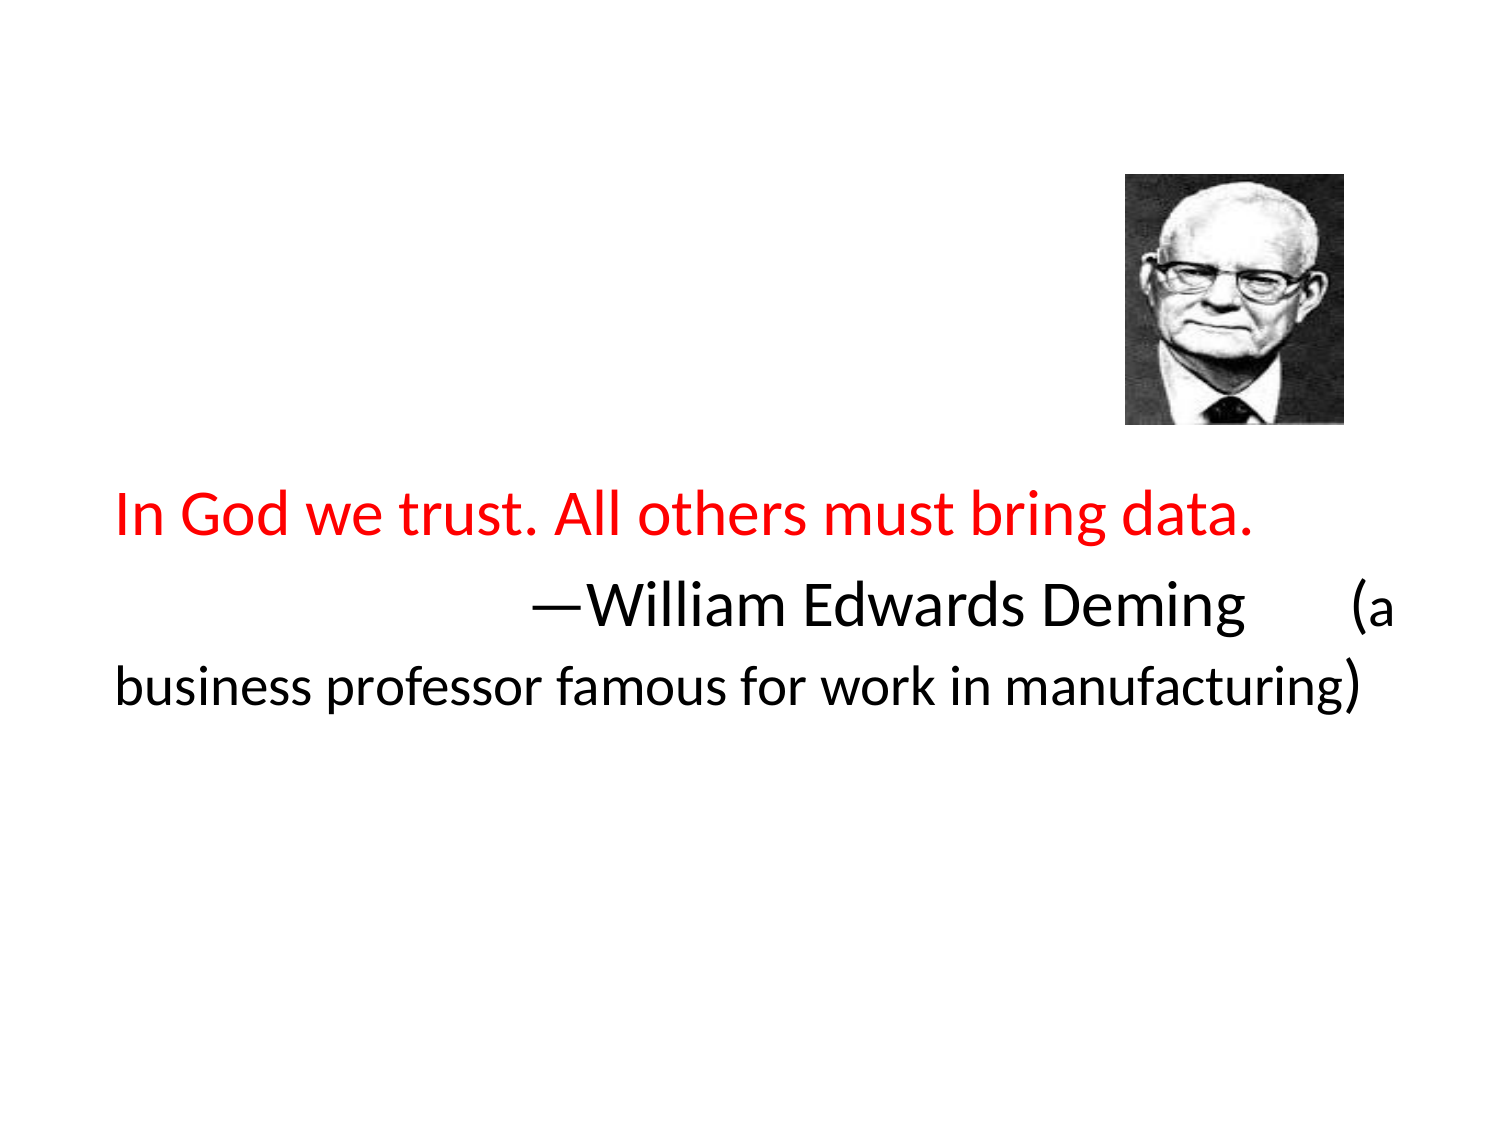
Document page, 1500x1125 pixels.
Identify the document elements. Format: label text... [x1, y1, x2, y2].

picture [1124, 174, 1344, 426]
list In God we trust. All others must bring data. —William Edwards Deming (a business professor famous for work in manufacturing) [99, 462, 1475, 800]
